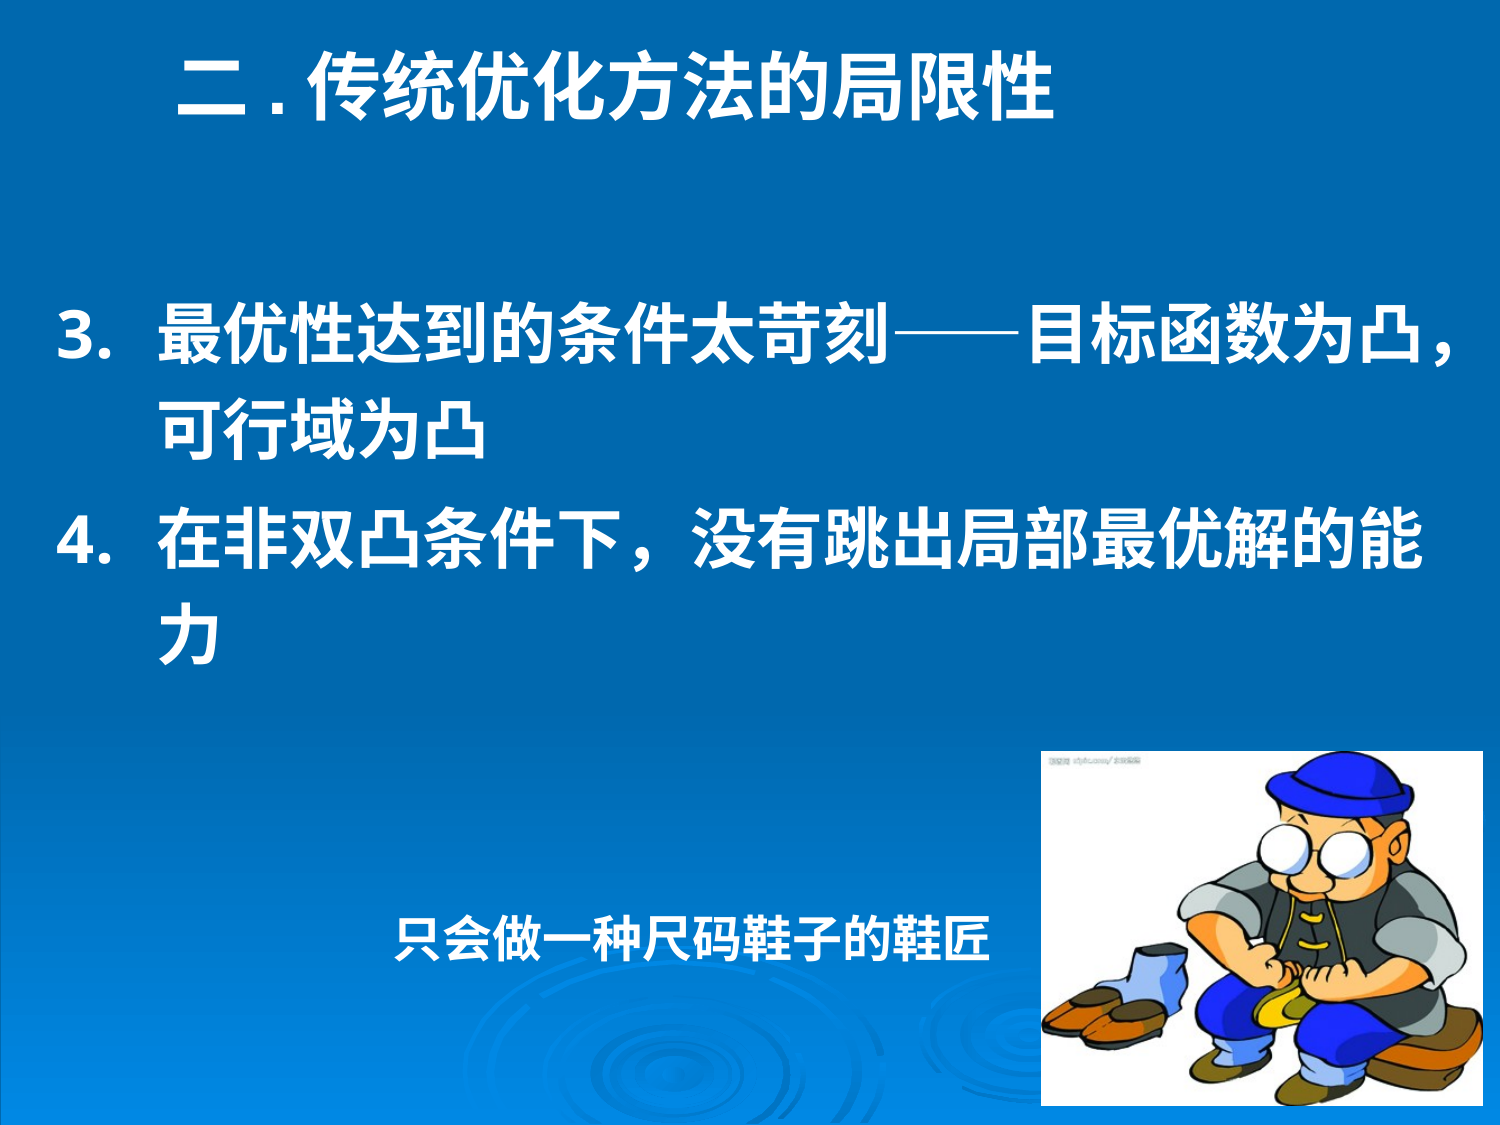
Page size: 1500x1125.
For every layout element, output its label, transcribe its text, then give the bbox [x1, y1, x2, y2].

text_box 只会做一种尺码鞋子的鞋匠 [378, 888, 1036, 976]
picture [1041, 751, 1483, 1107]
list 最优性达到的条件太苛刻——目标函数为凸，可行域为凸 在非双凸条件下，没有跳出局部最优解的能力 [40, 219, 1460, 1059]
title 二.传统优化方法的局限性 [33, 30, 1448, 138]
